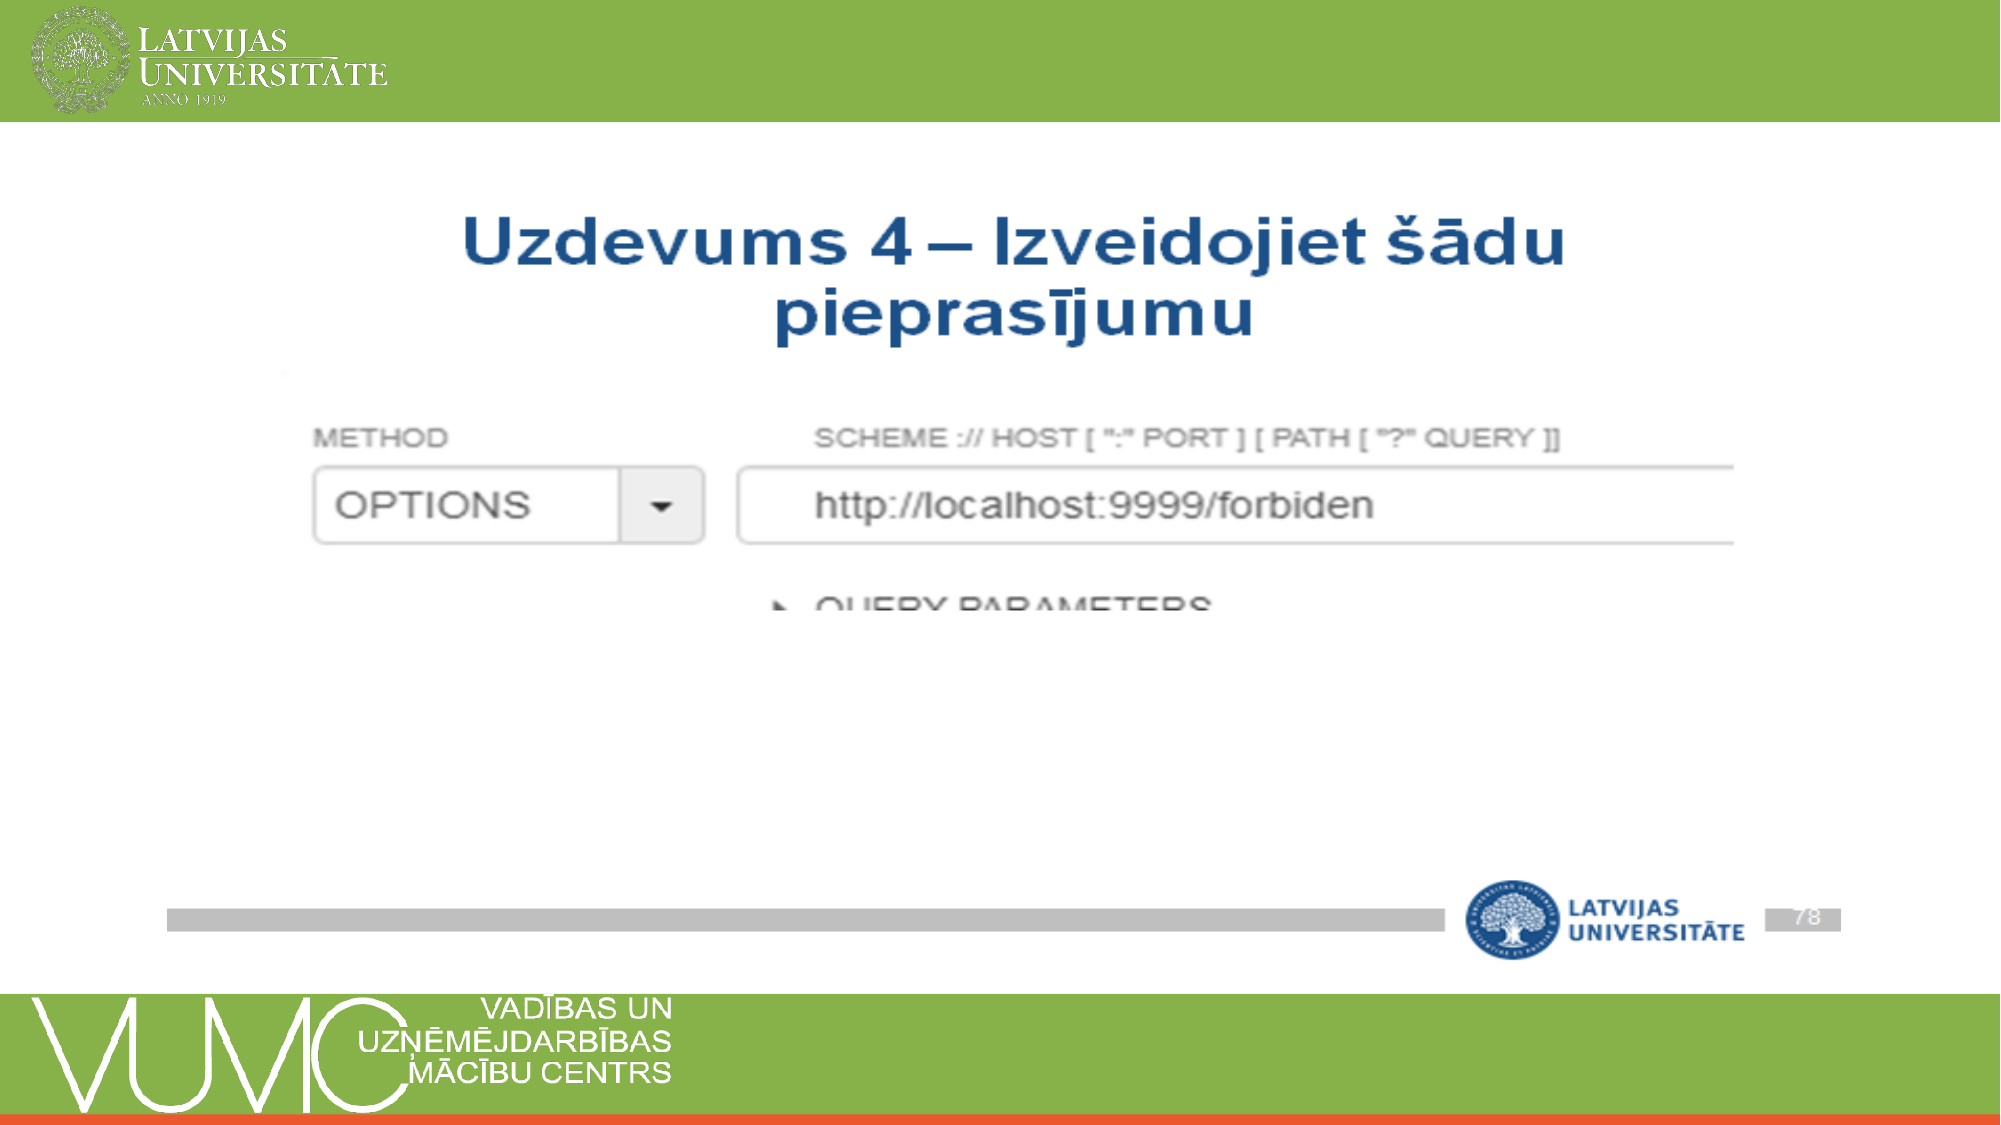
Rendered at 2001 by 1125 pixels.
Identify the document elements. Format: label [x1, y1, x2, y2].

picture [31, 6, 387, 114]
picture [31, 993, 671, 1113]
picture [166, 174, 1841, 970]
